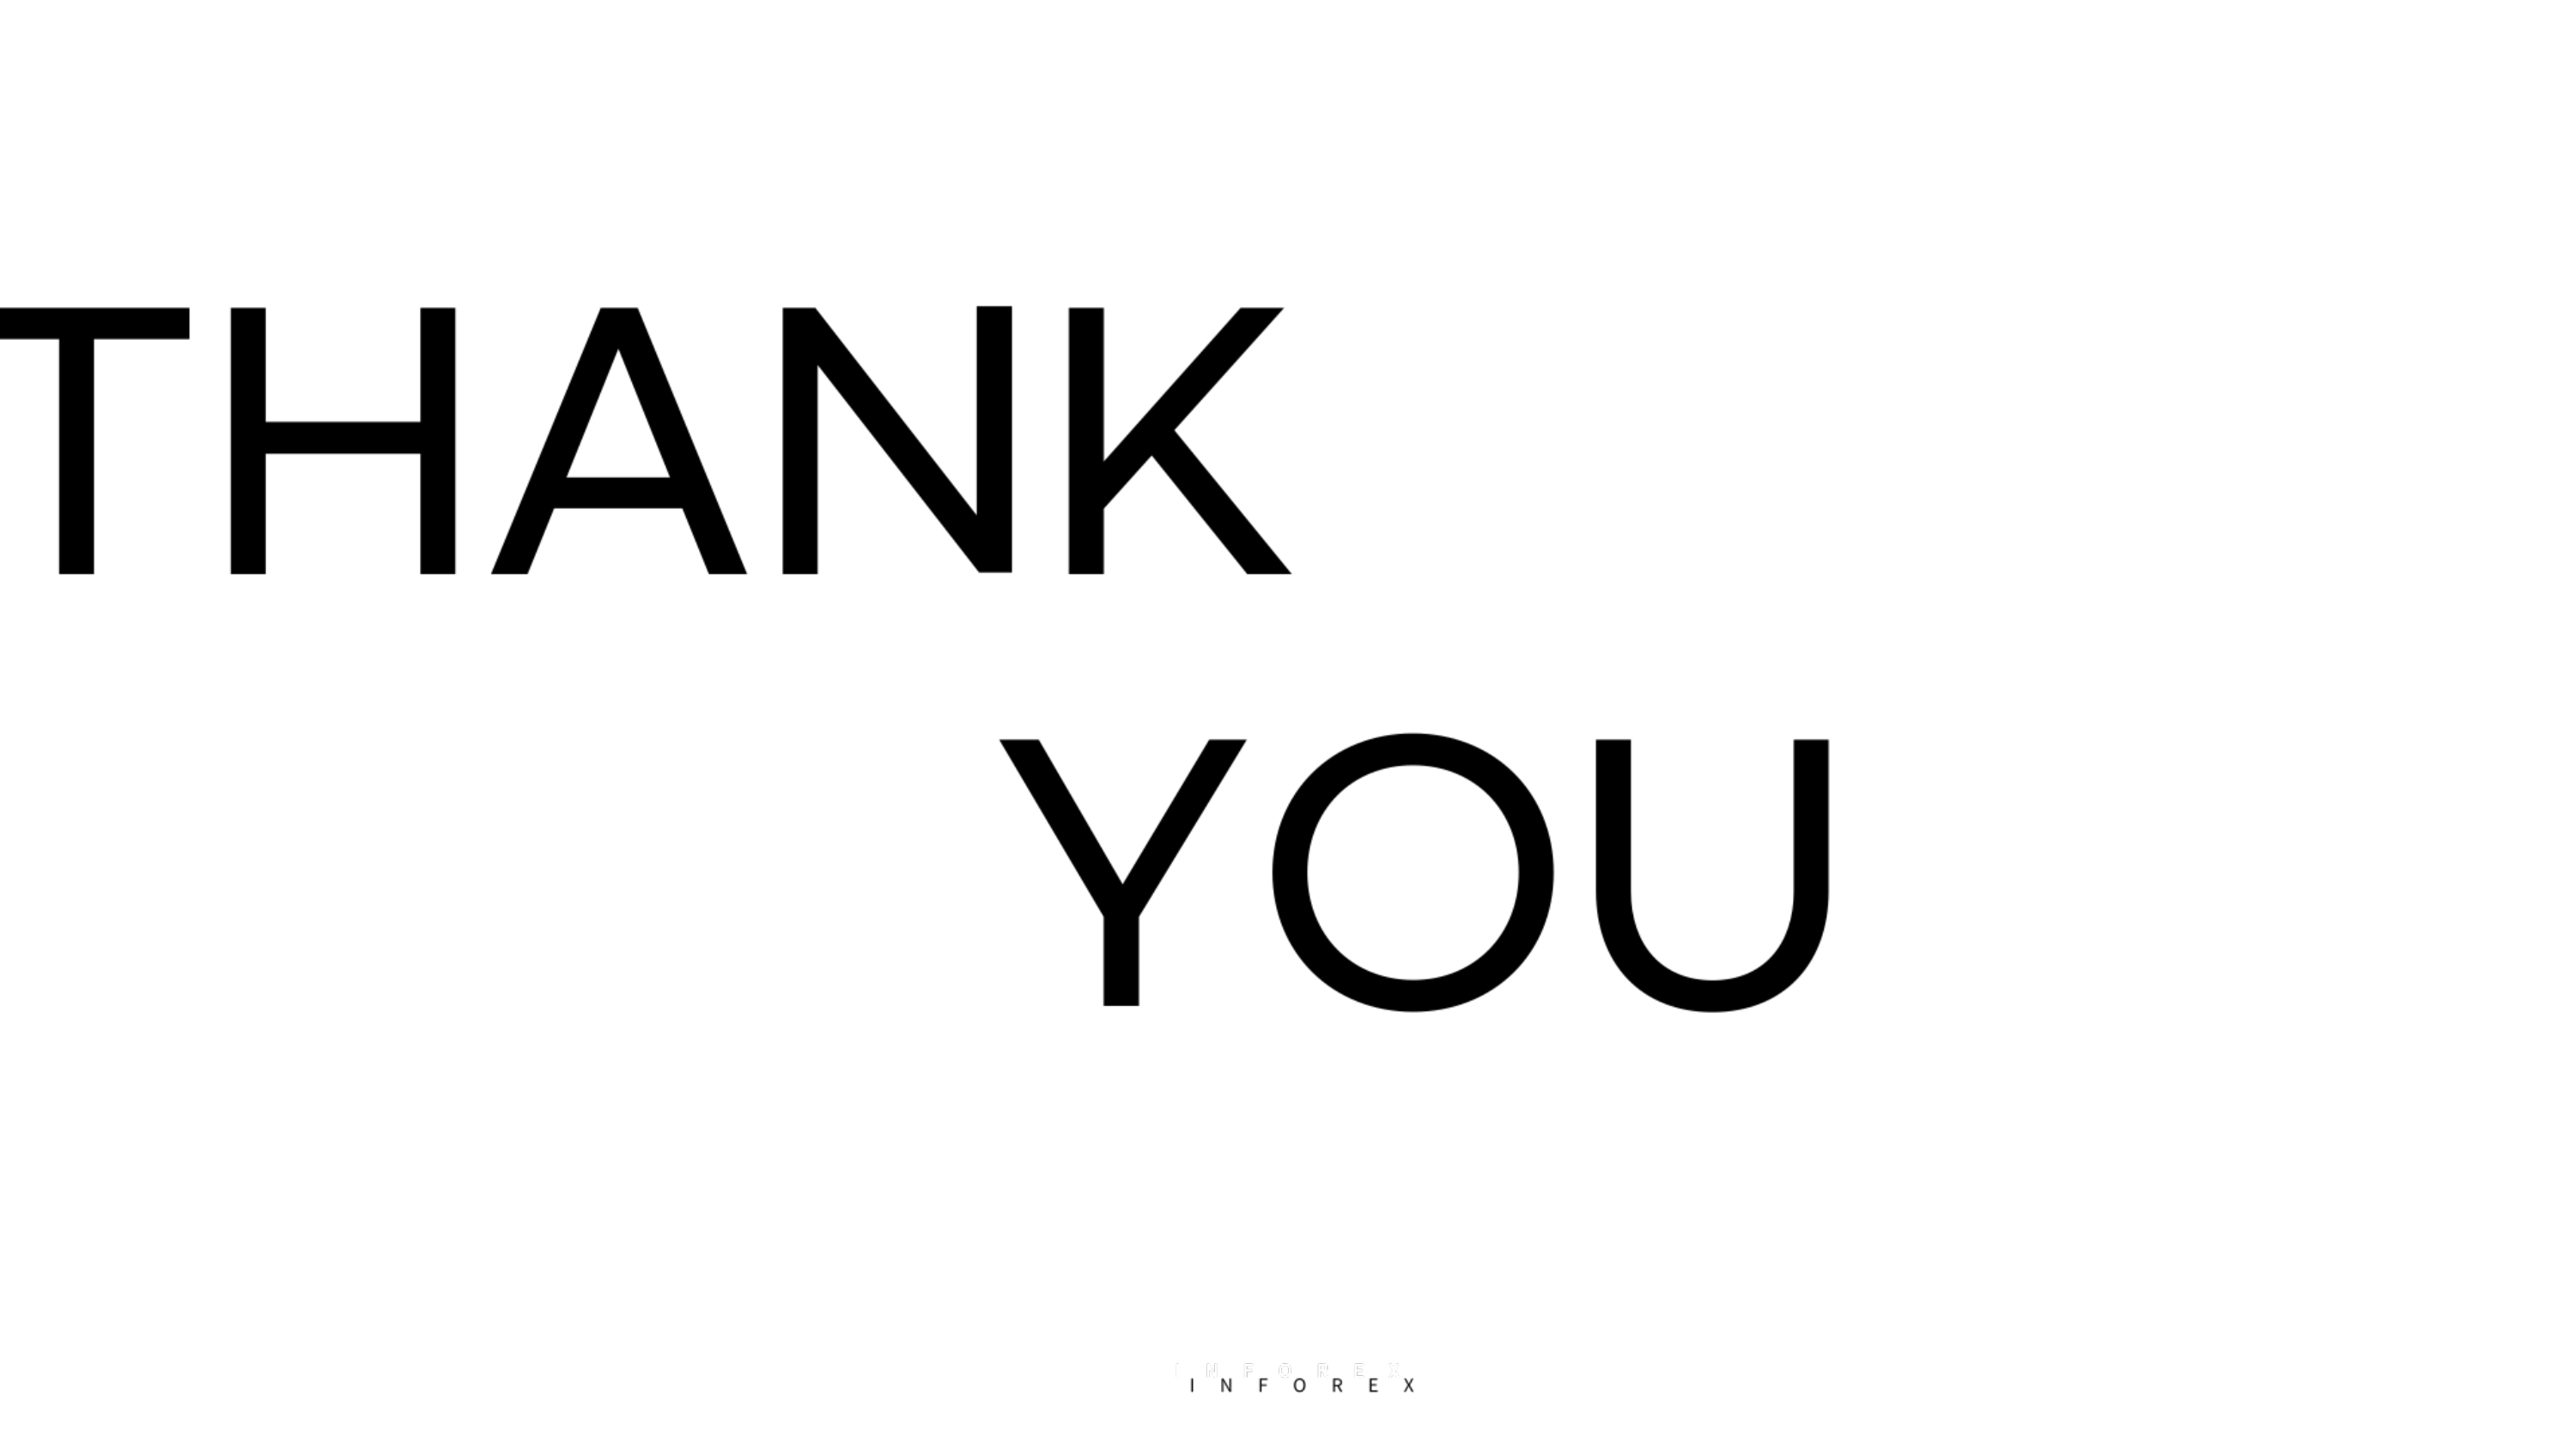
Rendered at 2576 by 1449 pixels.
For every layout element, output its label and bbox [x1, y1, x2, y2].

picture [0, 190, 2004, 1222]
picture [557, 1355, 1423, 1403]
